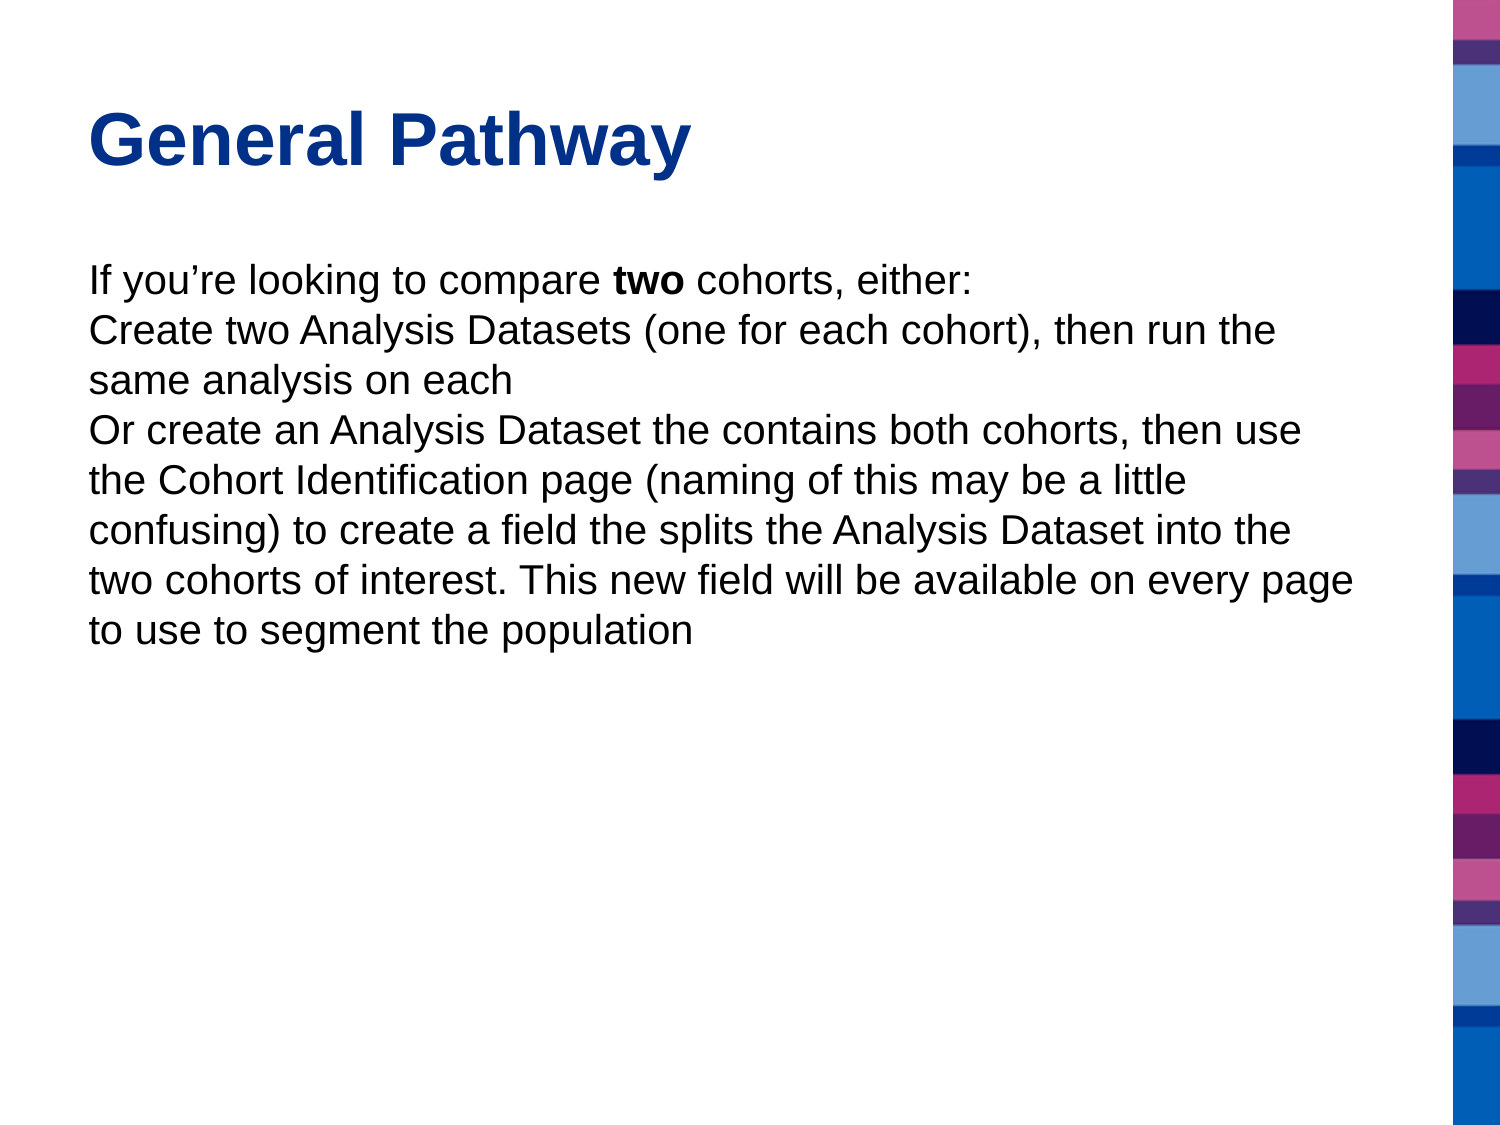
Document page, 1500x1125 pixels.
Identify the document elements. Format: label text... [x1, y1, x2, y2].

picture [1453, 0, 1500, 1125]
list If you’re looking to compare two cohorts, either: Create two Analysis Datasets (one for each cohort), then run the same analysis on each Or create an Analysis Dataset the contains both cohorts, then use the Cohort Identification page (naming of this may be a little confusing) to create a field the splits the Analysis Dataset into the two cohorts of interest. This new field will be available on every page to use to segment the population [88, 252, 1368, 870]
title General Pathway [88, 88, 1368, 183]
